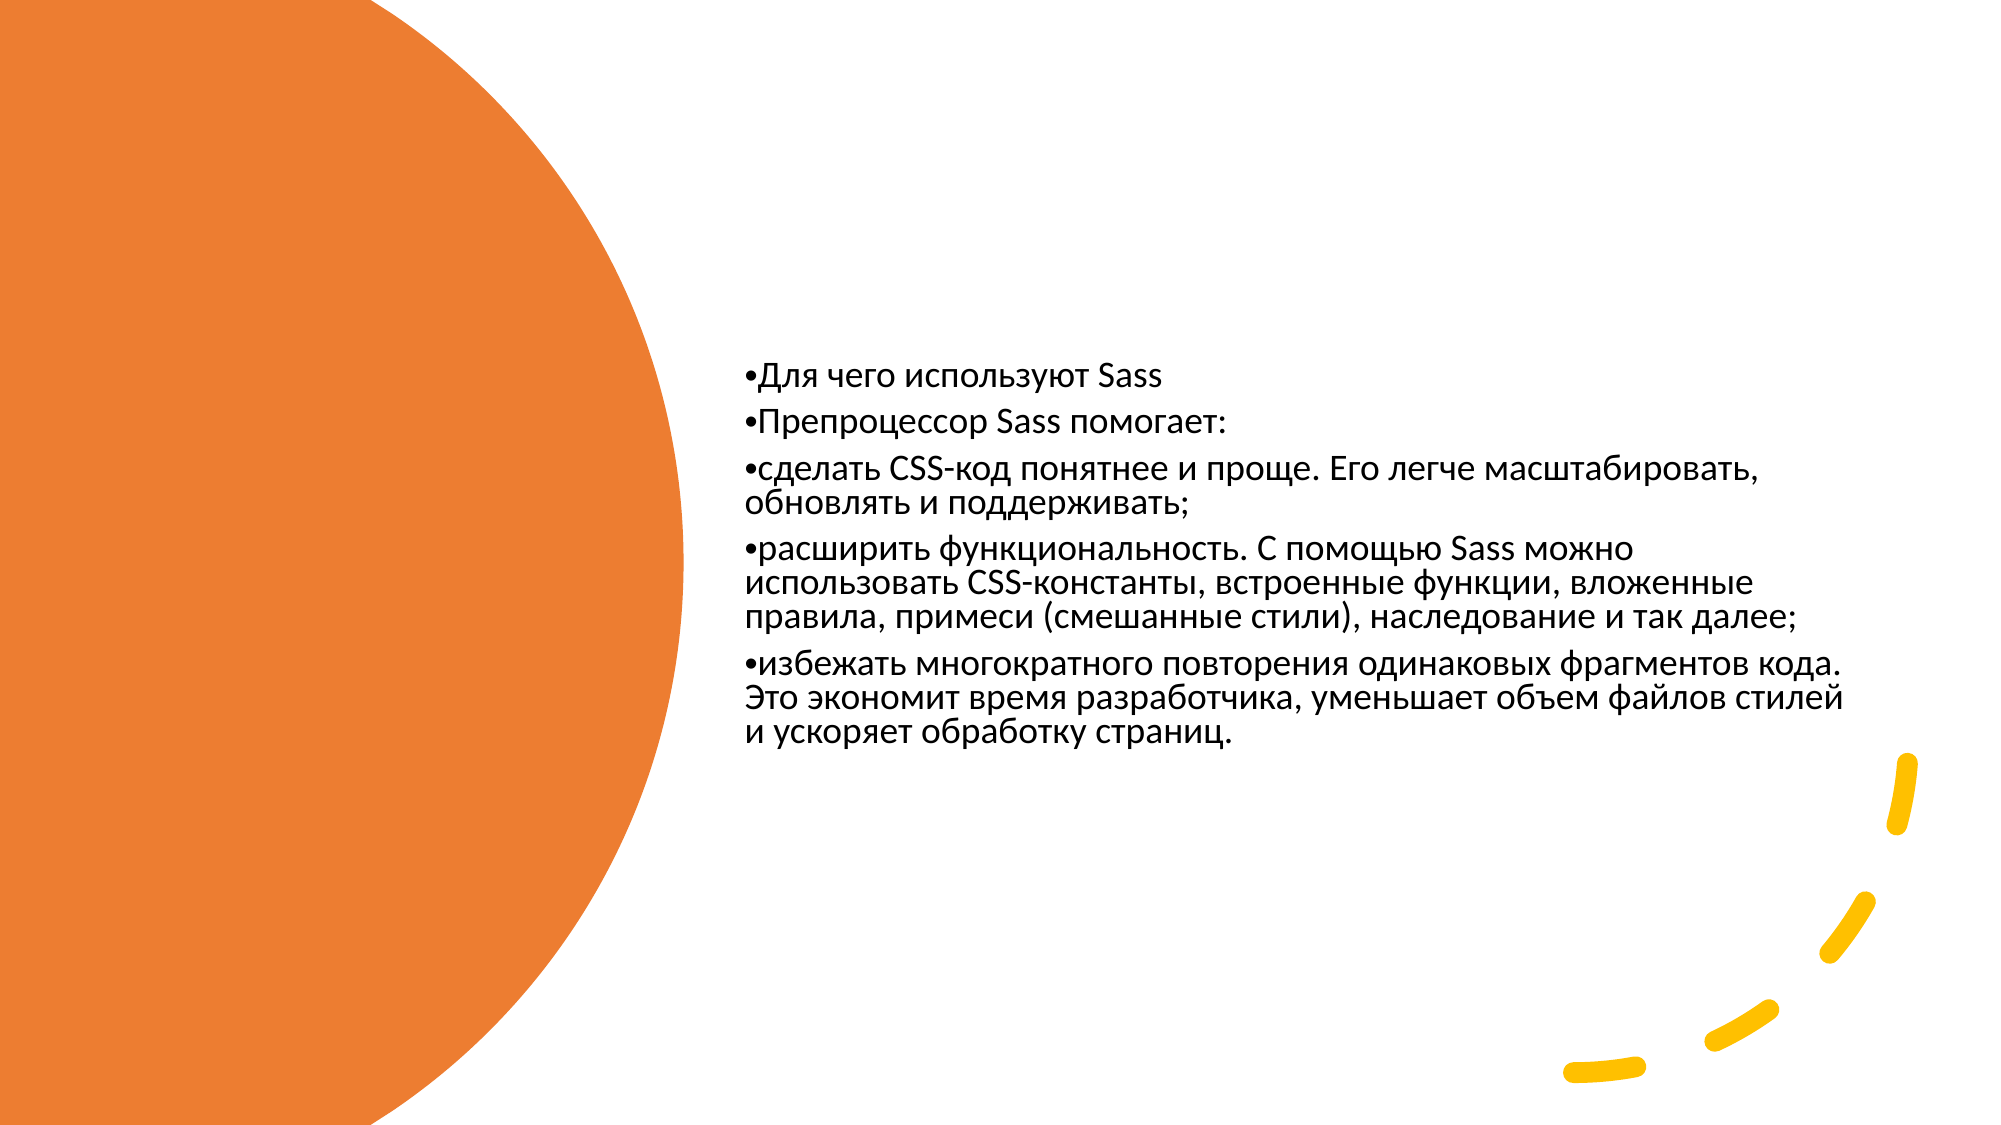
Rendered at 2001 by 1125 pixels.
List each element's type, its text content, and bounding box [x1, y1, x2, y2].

text_box [374, 0, 2000, 1125]
text_box Для чего используют Sass Препроцессор Sass помогает: сделать CSS-код понятнее и проще. Его легче масштабировать, обновлять и поддерживать; расширить функциональность. С помощью Sass можно использовать CSS-константы, встроенные функции, вложенные правила, примеси (смешанные стили), наследование и так далее; избежать многократного повторения одинаковых фрагментов кода. Это экономит время разработчика, уменьшает объем файлов стилей и ускоряет обработку страниц. [729, 96, 1863, 1014]
text_box [1863, 737, 1909, 907]
text_box [0, 0, 685, 1125]
text_box [1572, 1014, 1764, 1074]
